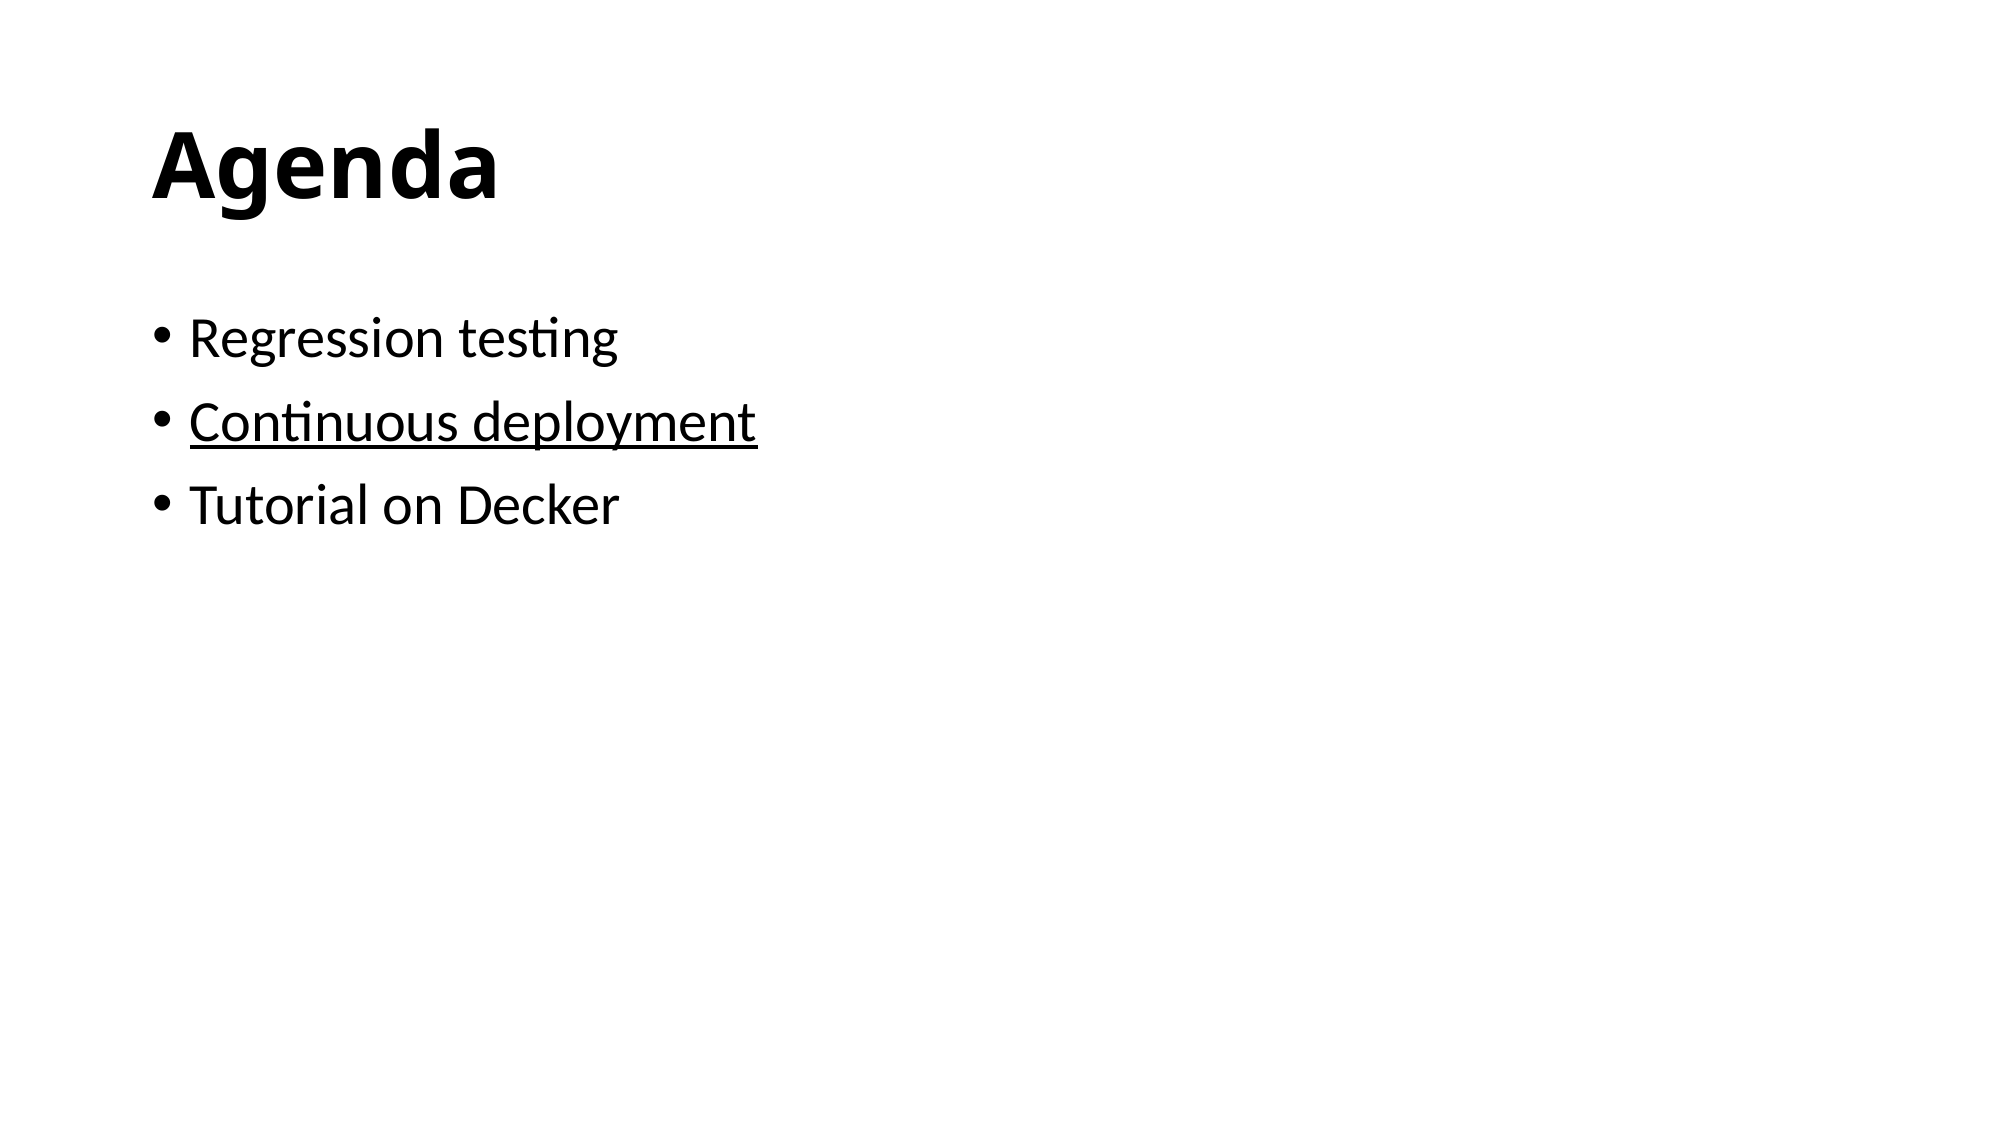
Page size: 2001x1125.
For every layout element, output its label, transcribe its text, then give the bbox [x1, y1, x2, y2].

title Agenda [137, 59, 1863, 278]
list Regression testing Continuous deployment Tutorial on Decker [137, 299, 1863, 1014]
